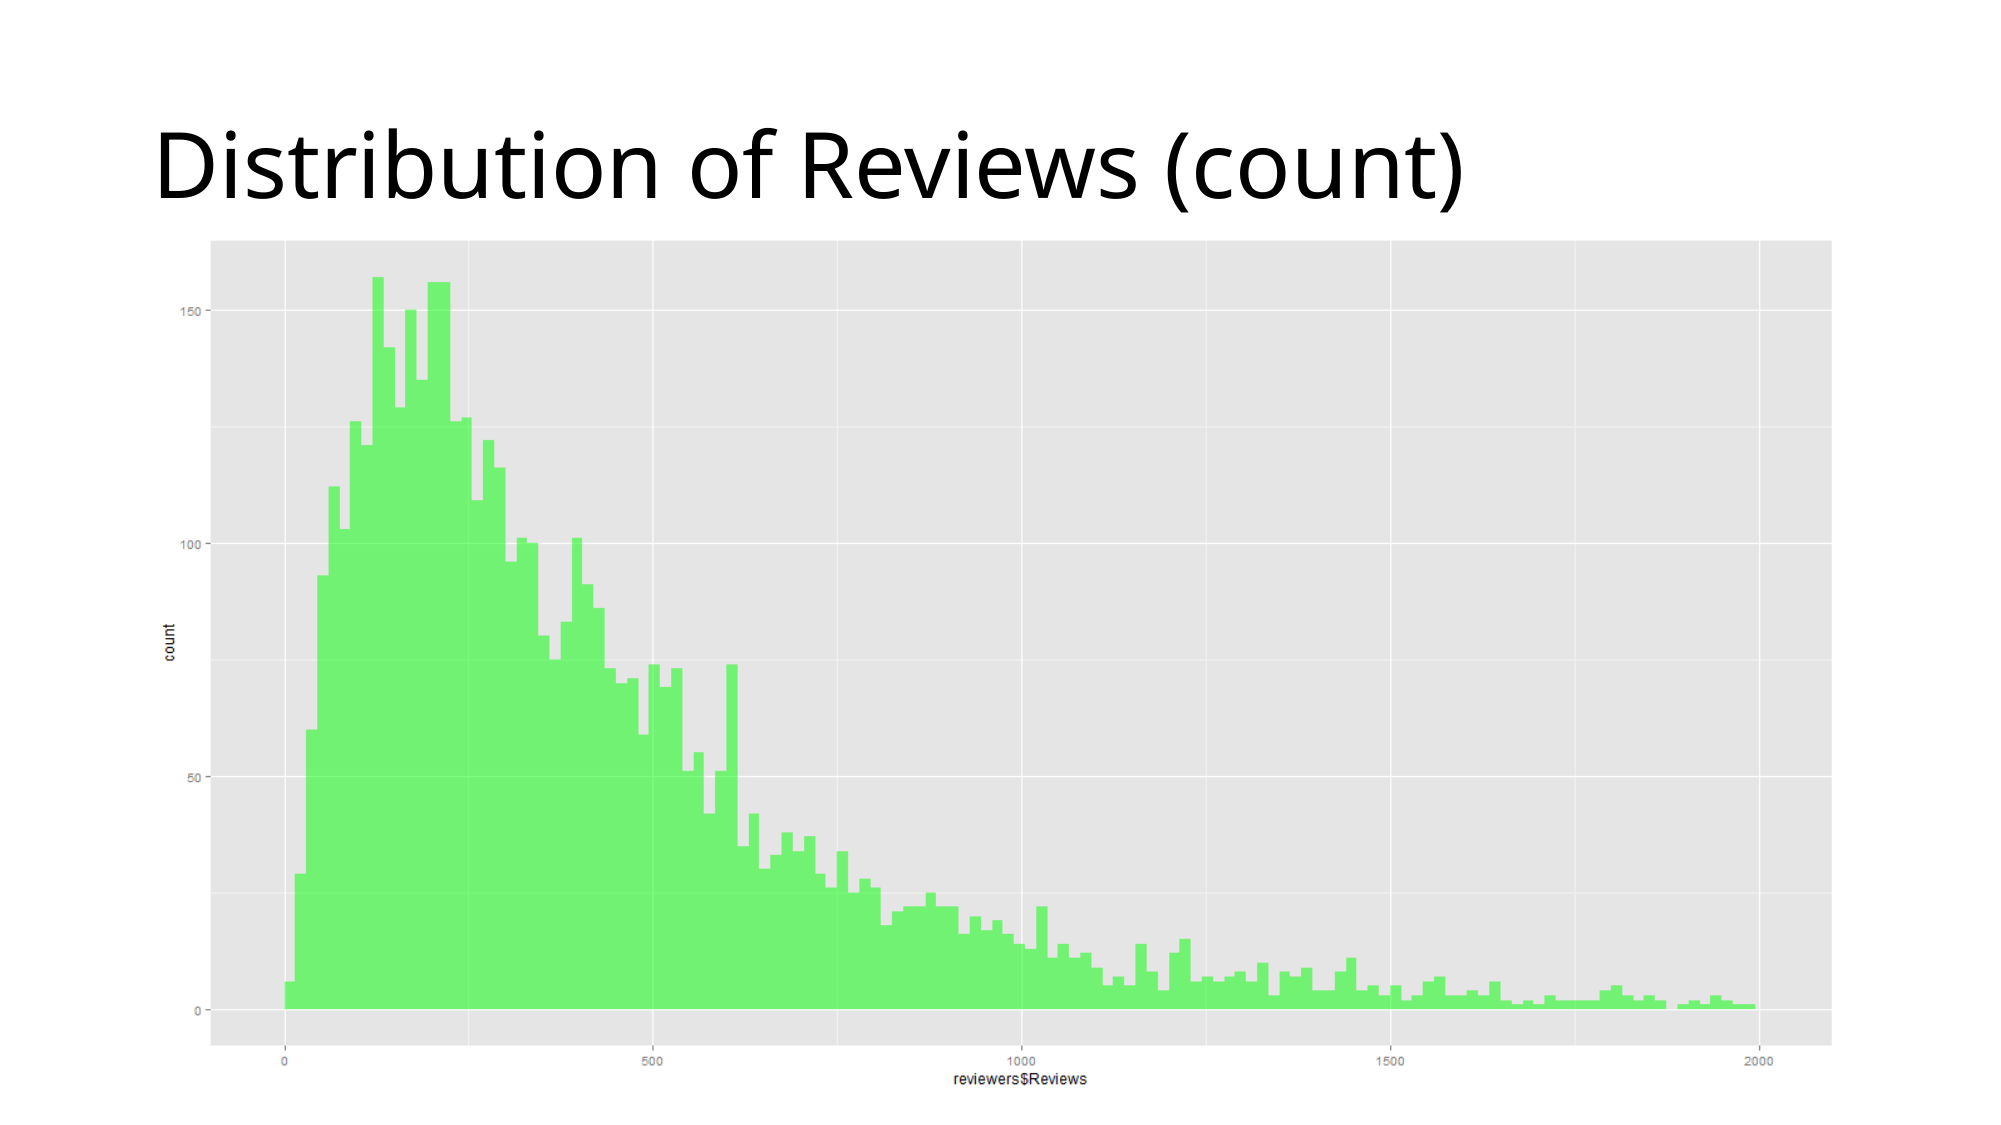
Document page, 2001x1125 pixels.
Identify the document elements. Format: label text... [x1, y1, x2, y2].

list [143, 216, 1857, 1103]
title Distribution of Reviews (count) [137, 59, 1863, 278]
